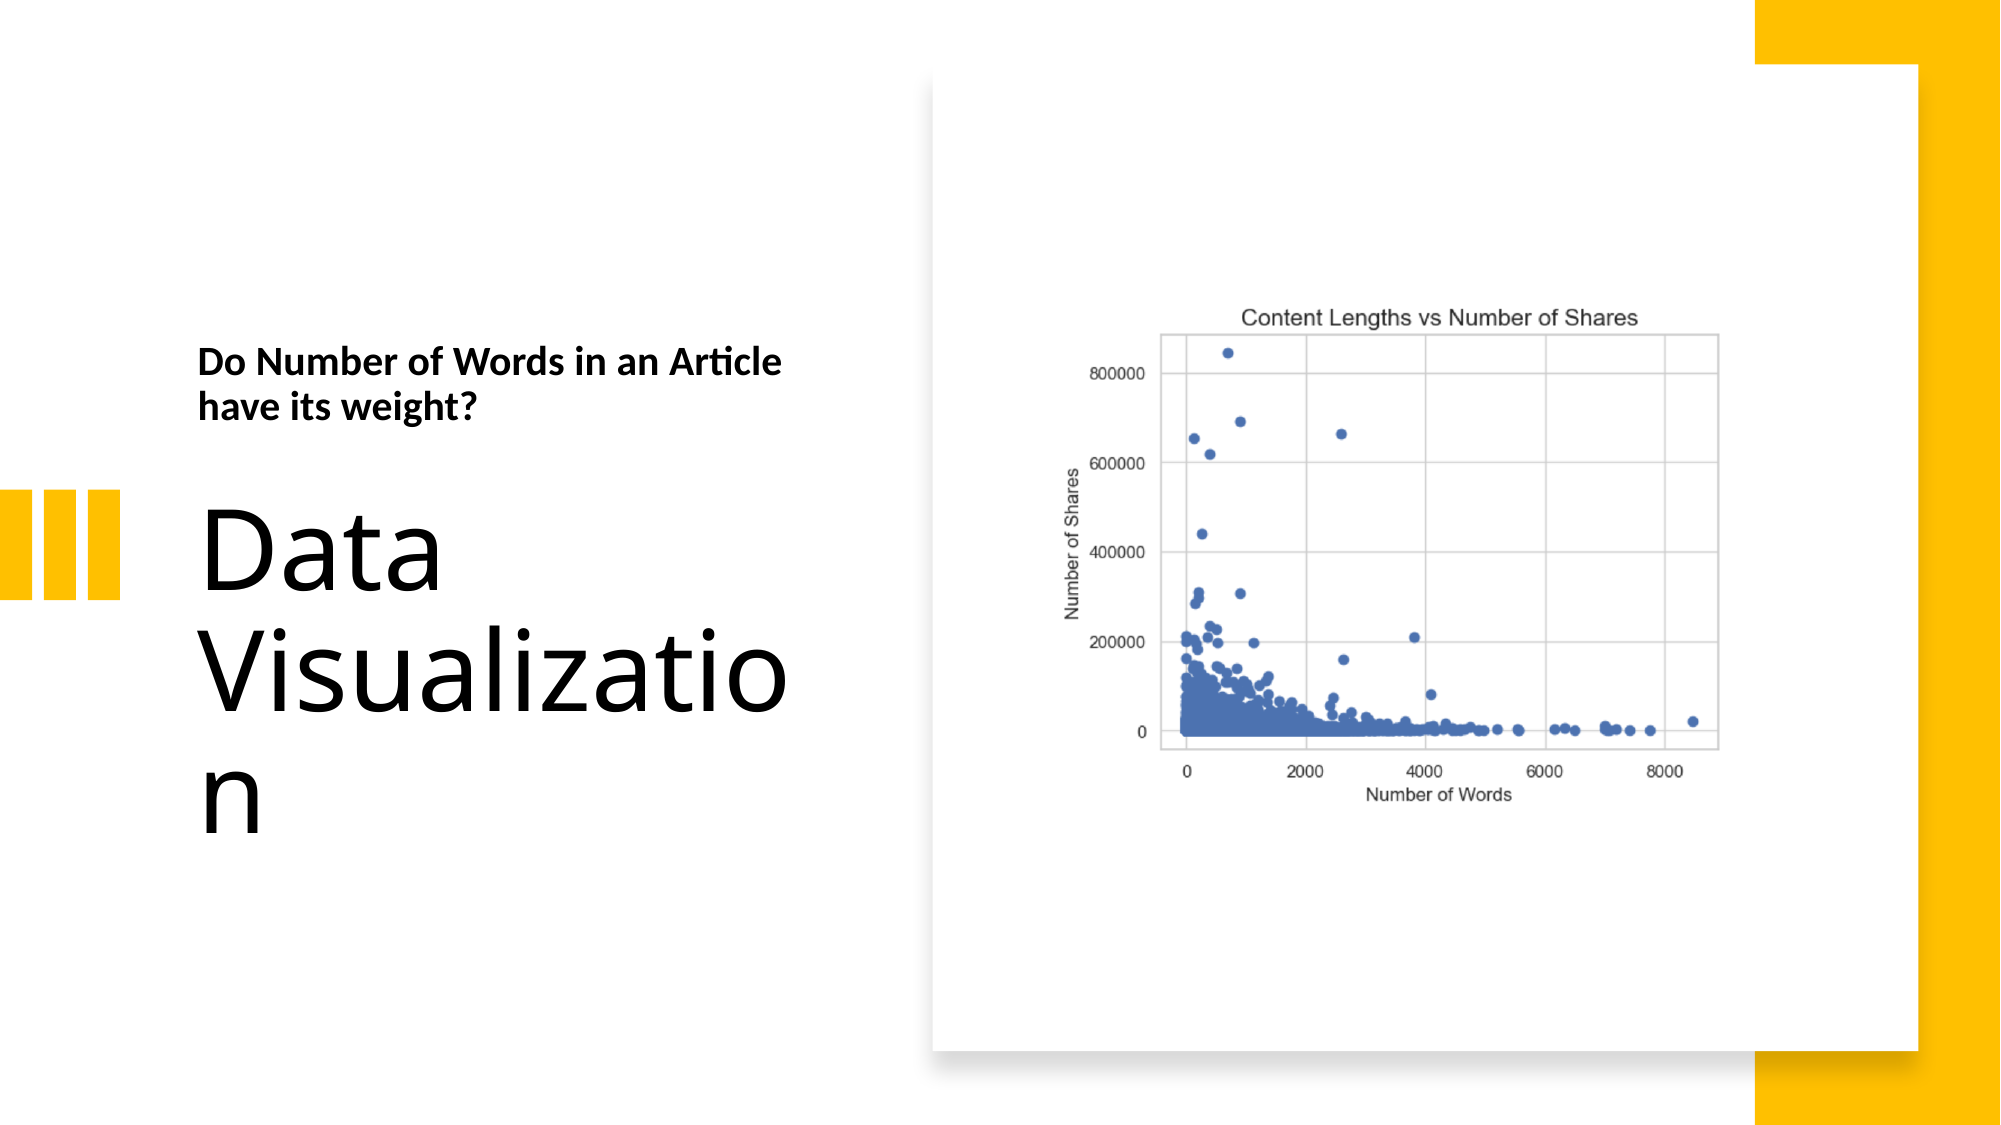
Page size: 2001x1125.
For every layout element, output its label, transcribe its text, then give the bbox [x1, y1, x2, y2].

text_box [0, 0, 1754, 1125]
title Data Visualization [182, 485, 845, 878]
text_box [1754, 0, 2000, 1125]
picture [971, 295, 1880, 820]
text_box [932, 63, 1919, 1052]
subtitle Do Number of Words in an Article have its weight? [182, 156, 845, 437]
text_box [0, 489, 120, 601]
